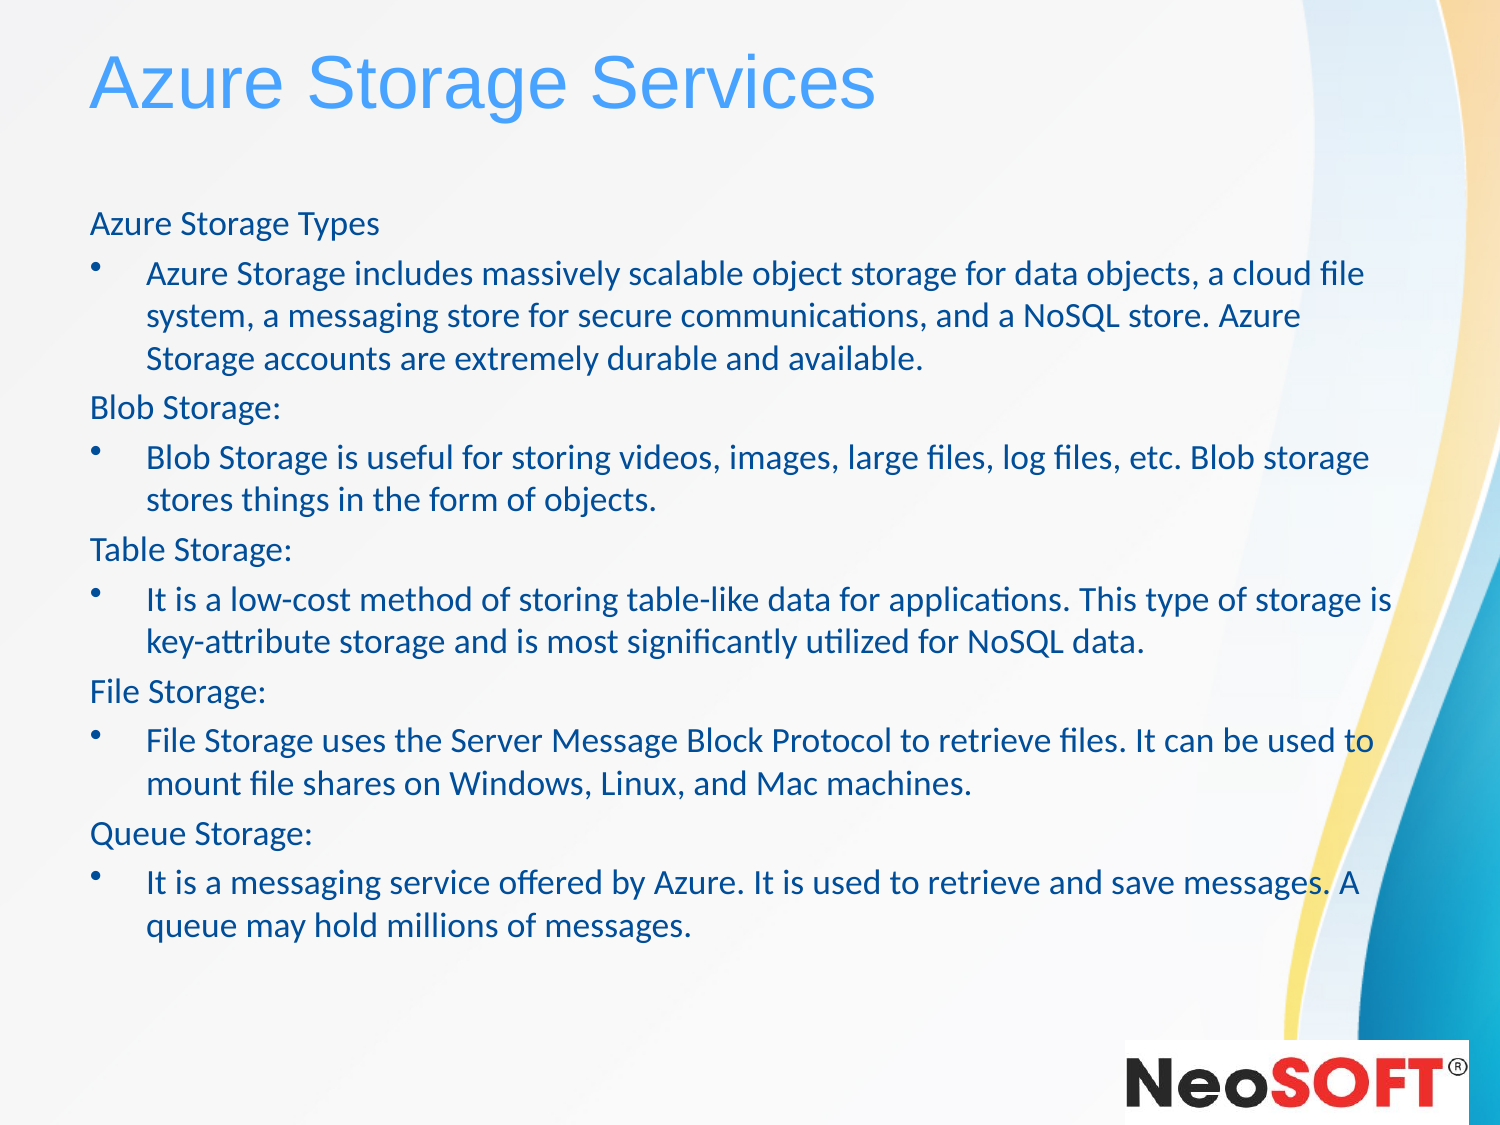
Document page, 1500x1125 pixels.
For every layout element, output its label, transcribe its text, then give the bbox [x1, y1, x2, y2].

picture [0, 0, 1500, 1125]
list Azure Storage Types Azure Storage includes massively scalable object storage for data objects, a cloud file system, a messaging store for secure communications, and a NoSQL store. Azure Storage accounts are extremely durable and available. Blob Storage: Blob Storage is useful for storing videos, images, large files, log files, etc. Blob storage stores things in the form of objects. Table Storage: It is a low-cost method of storing table-like data for applications. This type of storage is key-attribute storage and is most significantly utilized for NoSQL data. File Storage: File Storage uses the Server Message Block Protocol to retrieve files. It can be used to mount file shares on Windows, Linux, and Mac machines. Queue Storage: It is a messaging service offered by Azure. It is used to retrieve and save messages. A queue may hold millions of messages. [74, 192, 1426, 1006]
title Azure Storage Services [74, 30, 1426, 127]
